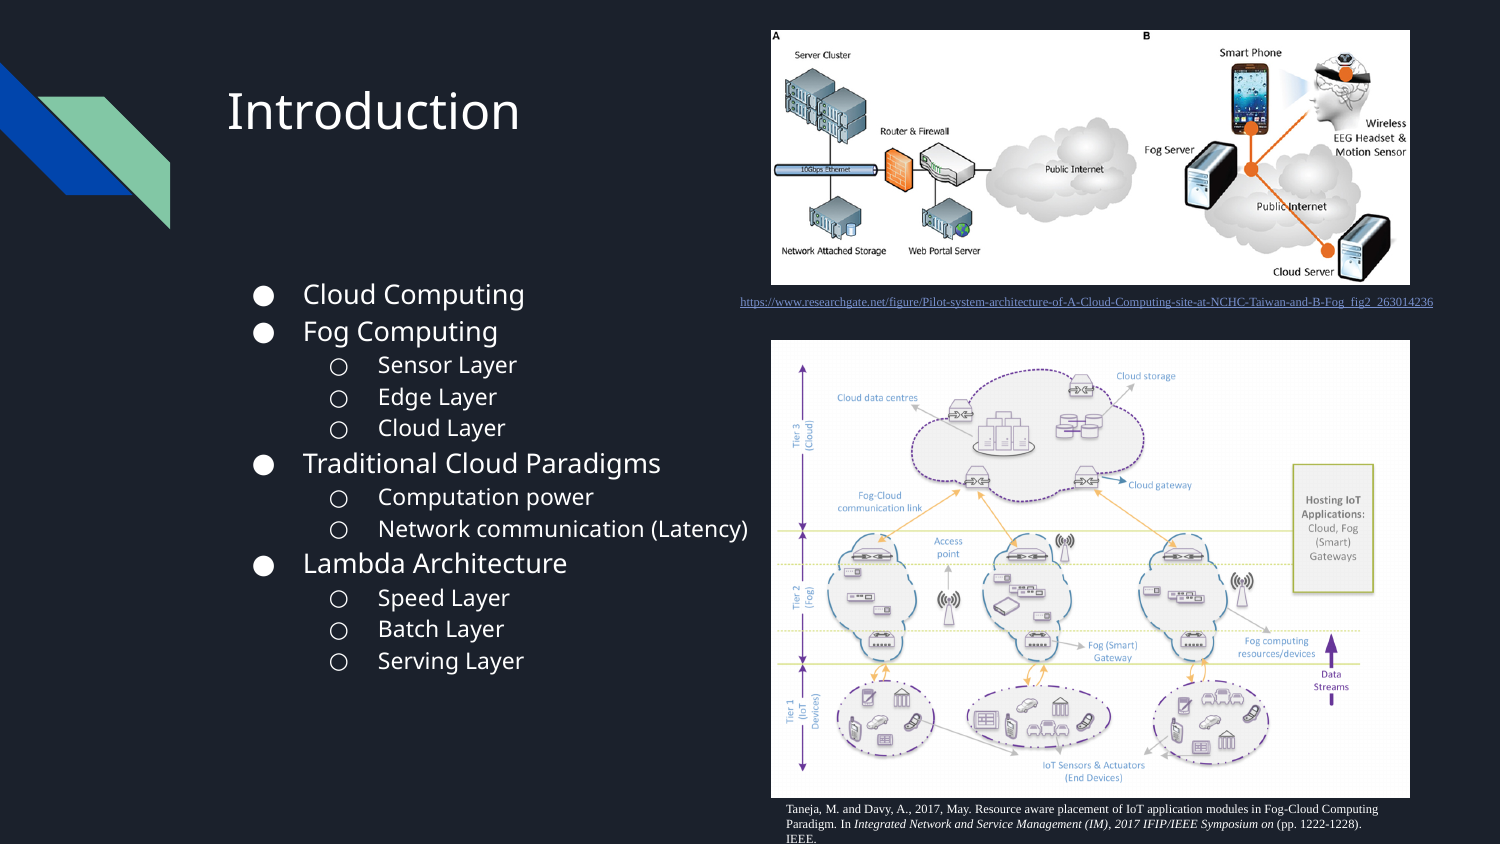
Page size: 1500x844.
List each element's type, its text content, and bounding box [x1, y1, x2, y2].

picture [770, 30, 1410, 285]
text_box https://www.researchgate.net/figure/Pilot-system-architecture-of-A-Cloud-Computing-site-at-NCHC-Taiwan-and-B-Fog_fig2_263014236 [725, 278, 1456, 319]
picture [770, 340, 1410, 798]
title Introduction [212, 64, 765, 215]
list Cloud Computing Fog Computing Sensor Layer Edge Layer Cloud Layer Traditional Cloud Paradigms Computation power Network communication (Latency) Lambda Architecture Speed Layer Batch Layer Serving Layer [212, 257, 1368, 735]
text_box Taneja, M. and Davy, A., 2017, May. Resource aware placement of IoT application modules in Fog-Cloud Computing Paradigm. In Integrated Network and Service Management (IM), 2017 IFIP/IEEE Symposium on (pp. 1222-1228). IEEE. [770, 806, 1410, 837]
